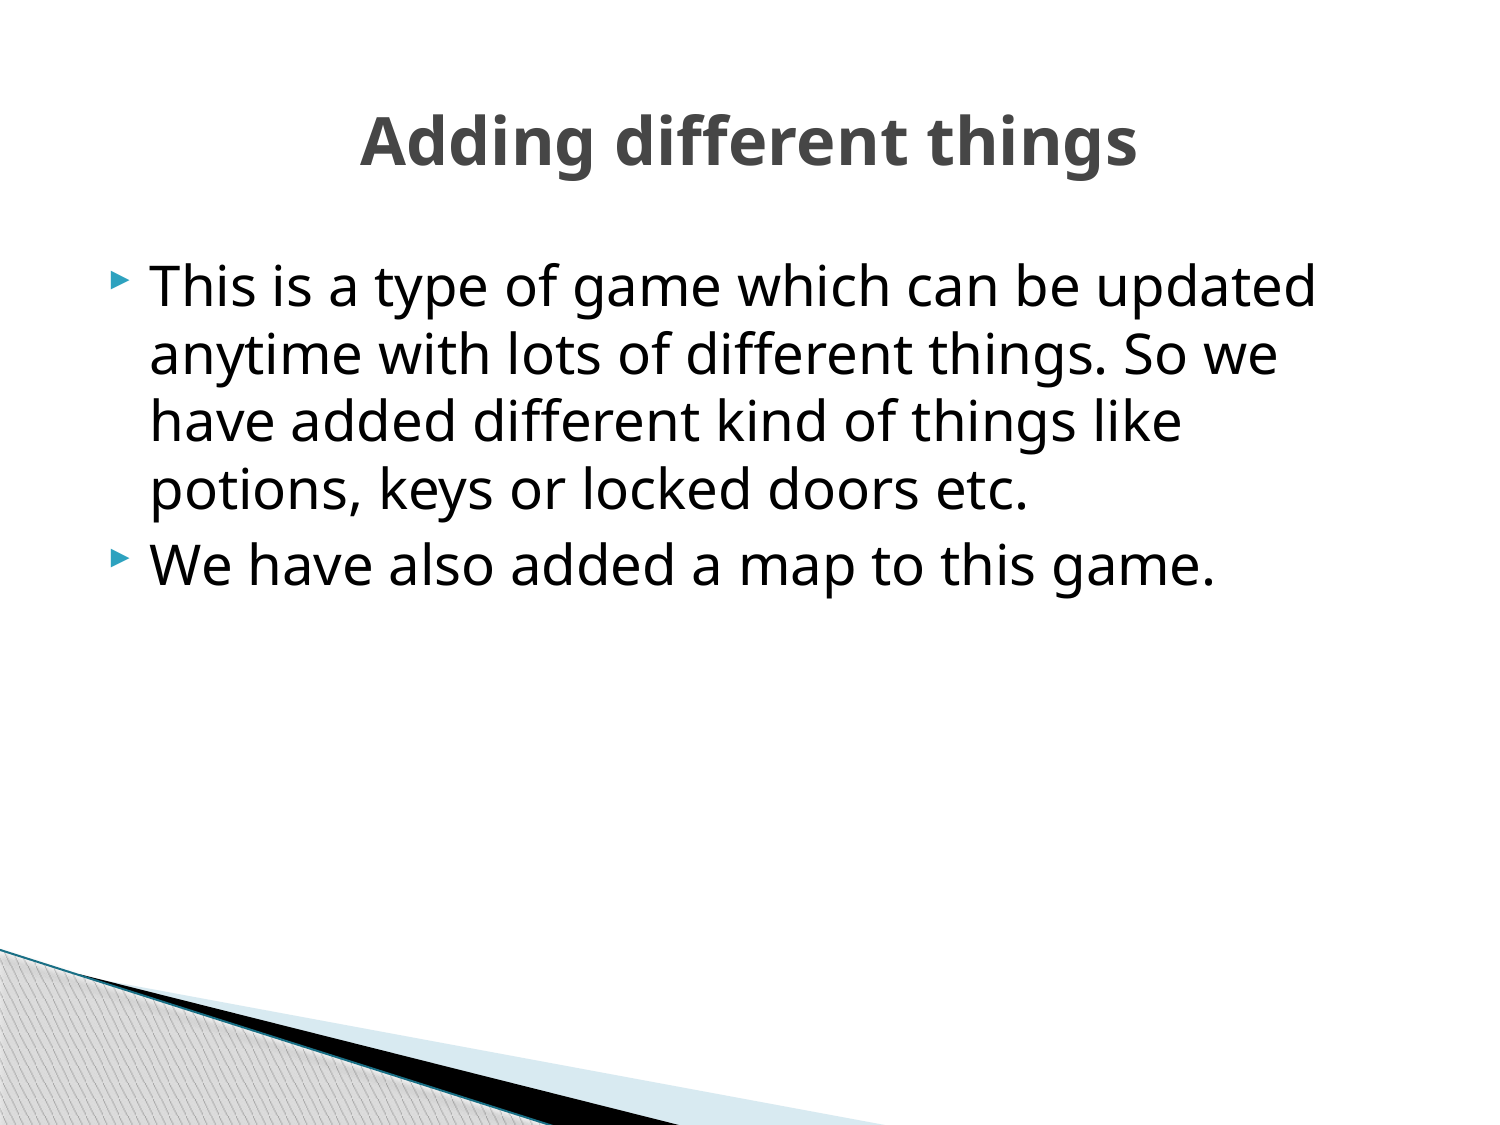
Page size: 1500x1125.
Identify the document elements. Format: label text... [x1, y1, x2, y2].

list This is a type of game which can be updated anytime with lots of different things. So we have added different kind of things like potions, keys or locked doors etc. We have also added a map to this game. [75, 243, 1425, 986]
title Adding different things [75, 45, 1425, 233]
